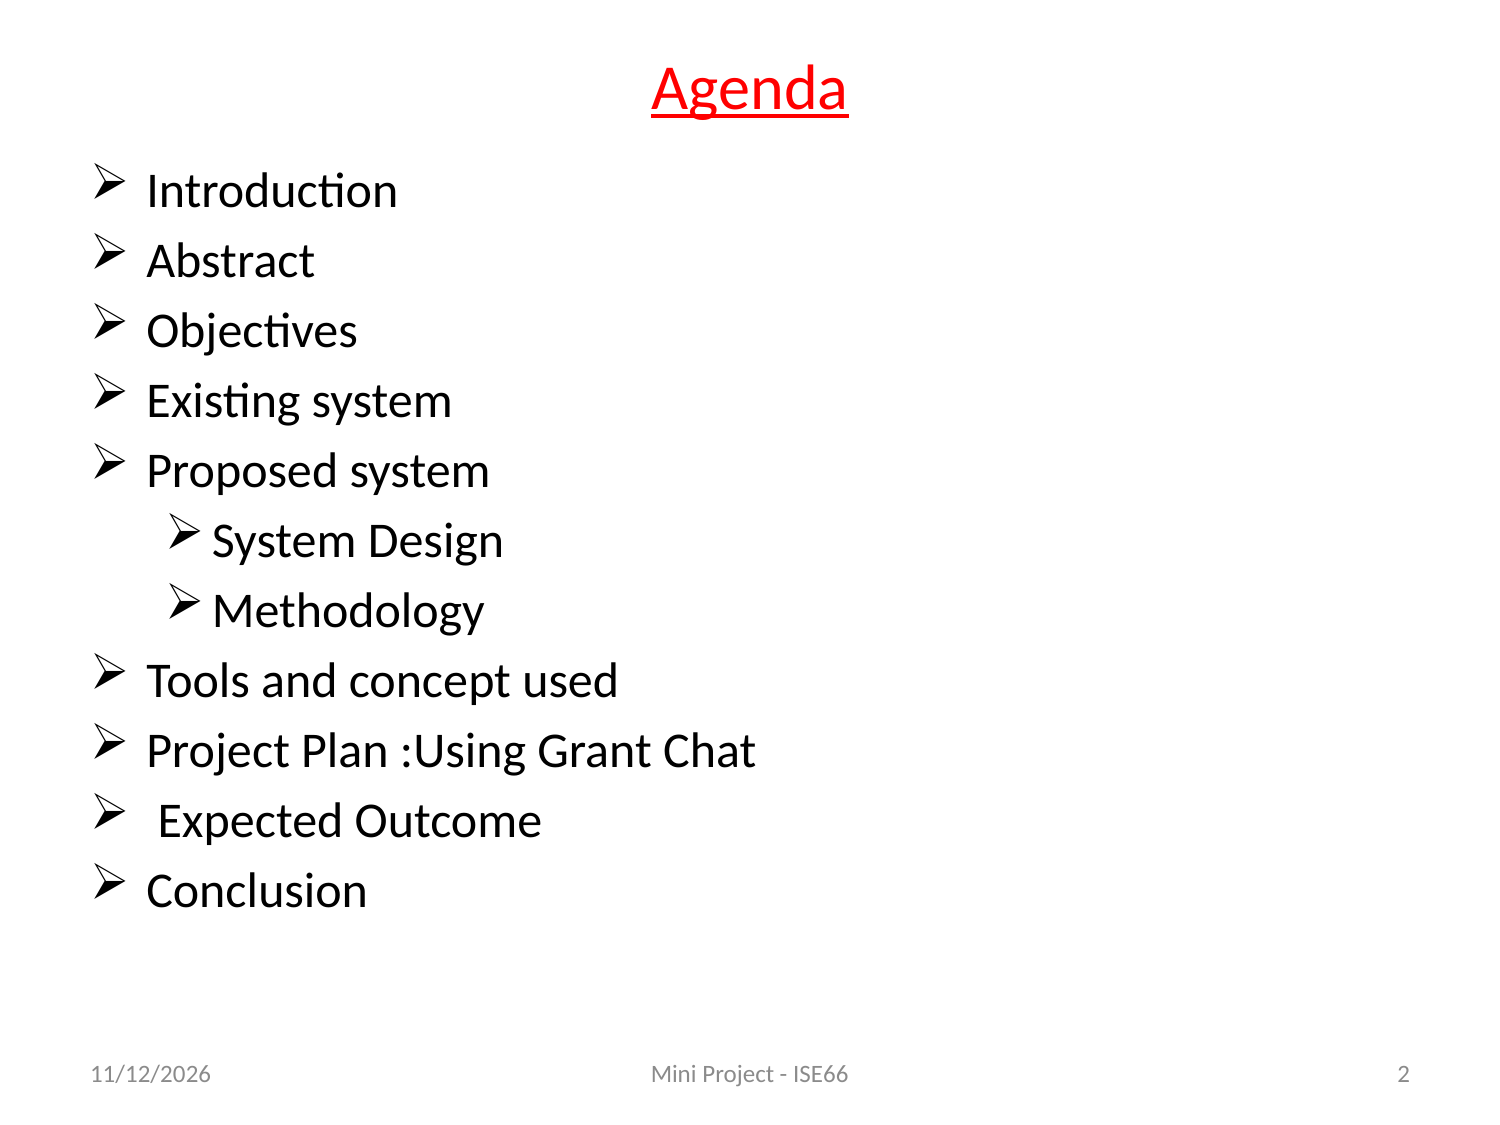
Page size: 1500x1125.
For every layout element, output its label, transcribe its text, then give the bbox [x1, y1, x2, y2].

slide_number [75, 1042, 425, 1103]
footer Mini Project - ISE66 [512, 1042, 988, 1103]
slide_number 2 [1074, 1042, 1425, 1103]
title Agenda [75, 37, 1425, 130]
list Introduction Abstract Objectives Existing system Proposed system System Design Methodology Tools and concept used Project Plan :Using Grant Chat Expected Outcome Conclusion [75, 149, 1425, 1005]
